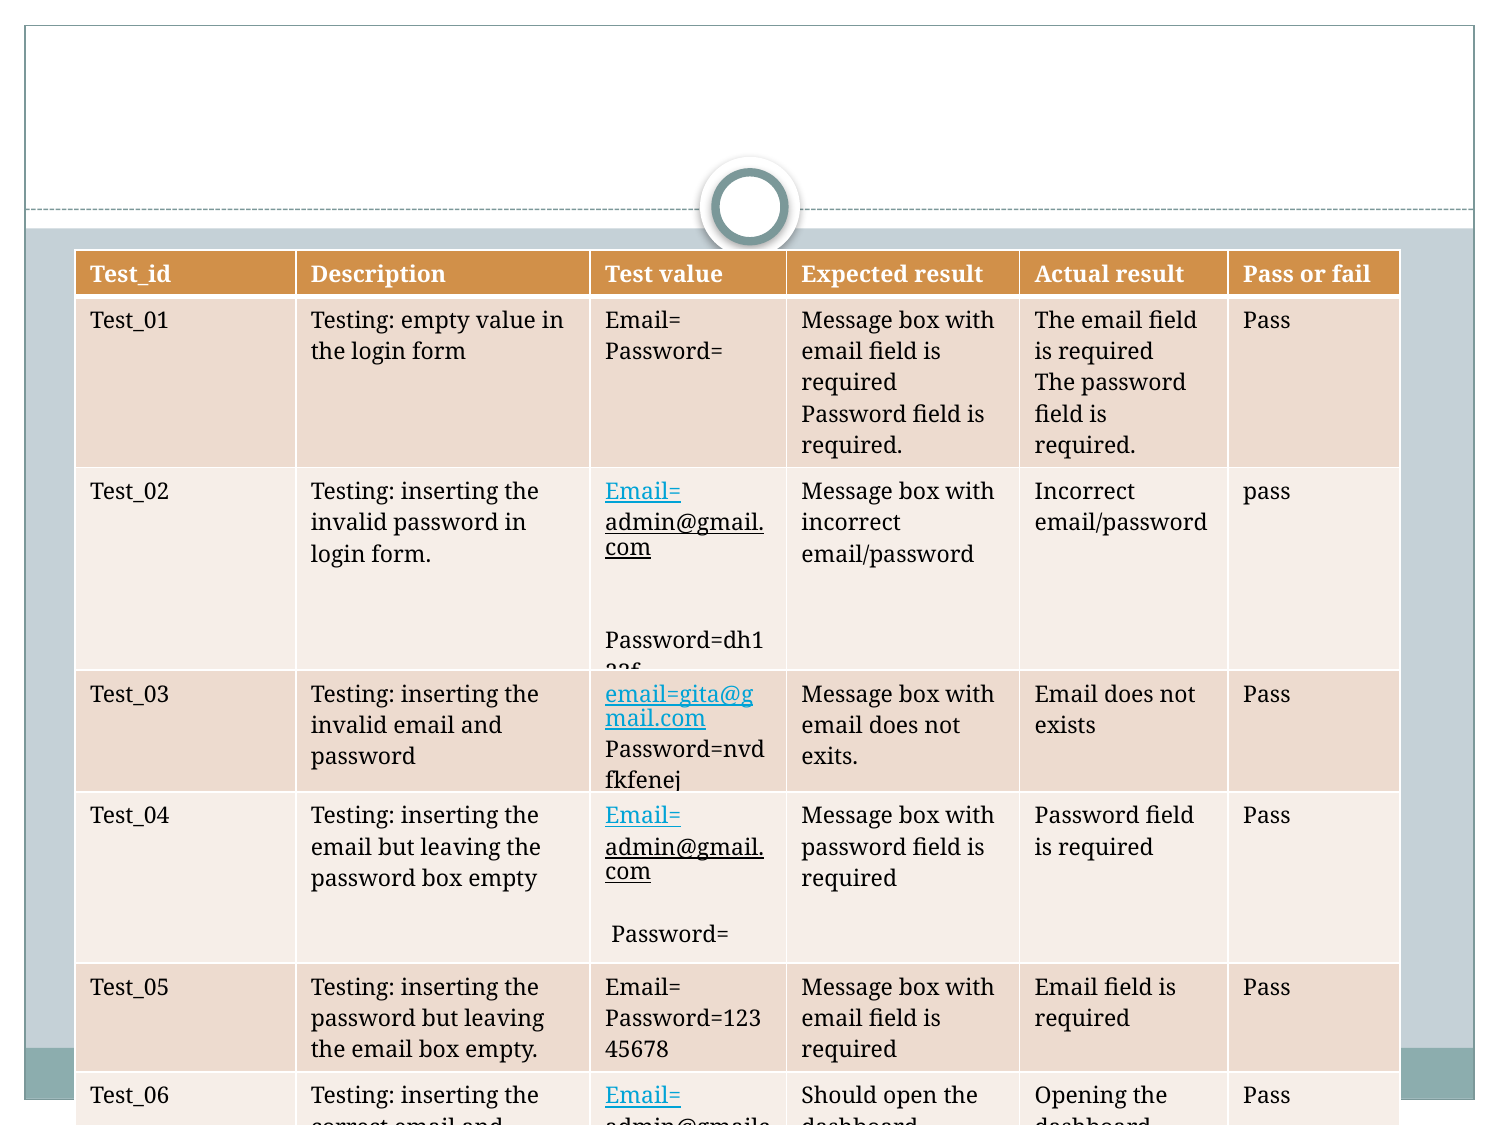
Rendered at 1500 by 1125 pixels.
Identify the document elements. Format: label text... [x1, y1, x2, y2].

table_header Actual result [1020, 251, 1227, 294]
table_cell Message box with email field is required Password field is required. [787, 299, 1019, 467]
table_cell Email= Password=12345678 [591, 964, 786, 1071]
table_cell Message box with email does not exits. [787, 671, 1019, 791]
table_cell Email field is required [1020, 964, 1227, 1071]
table_cell Email does not exists [1020, 671, 1227, 791]
table_header Description [297, 251, 589, 294]
table_header Test value [591, 251, 786, 294]
table_cell Pass [1229, 1073, 1399, 1125]
table_cell Testing: inserting the invalid email and password [297, 671, 589, 791]
table_cell Testing: inserting the invalid password in login form. [297, 468, 589, 669]
table_cell Pass [1229, 299, 1399, 467]
table_cell Test_03 [76, 671, 295, 791]
table_cell Test_05 [76, 964, 295, 1071]
table_cell Test_06 [76, 1073, 295, 1125]
table_cell email=gita@gmail.com Password=nvdfkfenej [591, 671, 786, 791]
table_cell Email=admin@gmailcom password=12345678 [591, 1073, 786, 1125]
table_cell Testing: inserting the email but leaving the password box empty [297, 793, 589, 962]
table_header Expected result [787, 251, 1019, 294]
table_cell Incorrect email/password [1020, 468, 1227, 669]
table_header Pass or fail [1229, 251, 1399, 294]
table_cell Testing: empty value in the login form [297, 299, 589, 467]
table_cell Email= Password= [591, 299, 786, 467]
table_cell Email=admin@gmail.com Password=dh123f [591, 468, 786, 669]
table_cell Email=admin@gmail.com Password= [591, 793, 786, 962]
table_cell Message box with incorrect email/password [787, 468, 1019, 669]
table_cell Should open the dashboard [787, 1073, 1019, 1125]
table_header Test_id [76, 251, 295, 294]
table_cell Test_04 [76, 793, 295, 962]
table_cell Pass [1229, 671, 1399, 791]
table_cell Testing: inserting the password but leaving the email box empty. [297, 964, 589, 1071]
table_cell Testing: inserting the correct email and password [297, 1073, 589, 1125]
table_cell Password field is required [1020, 793, 1227, 962]
table_cell The email field is required The password field is required. [1020, 299, 1227, 467]
table_cell Test_01 [76, 299, 295, 467]
table_cell Test_02 [76, 468, 295, 669]
table_cell Pass [1229, 793, 1399, 962]
table_cell Pass [1229, 964, 1399, 1071]
table_cell Message box with password field is required [787, 793, 1019, 962]
table_cell pass [1229, 468, 1399, 669]
table_cell Opening the dashboard [1020, 1073, 1227, 1125]
table_cell Message box with email field is required [787, 964, 1019, 1071]
